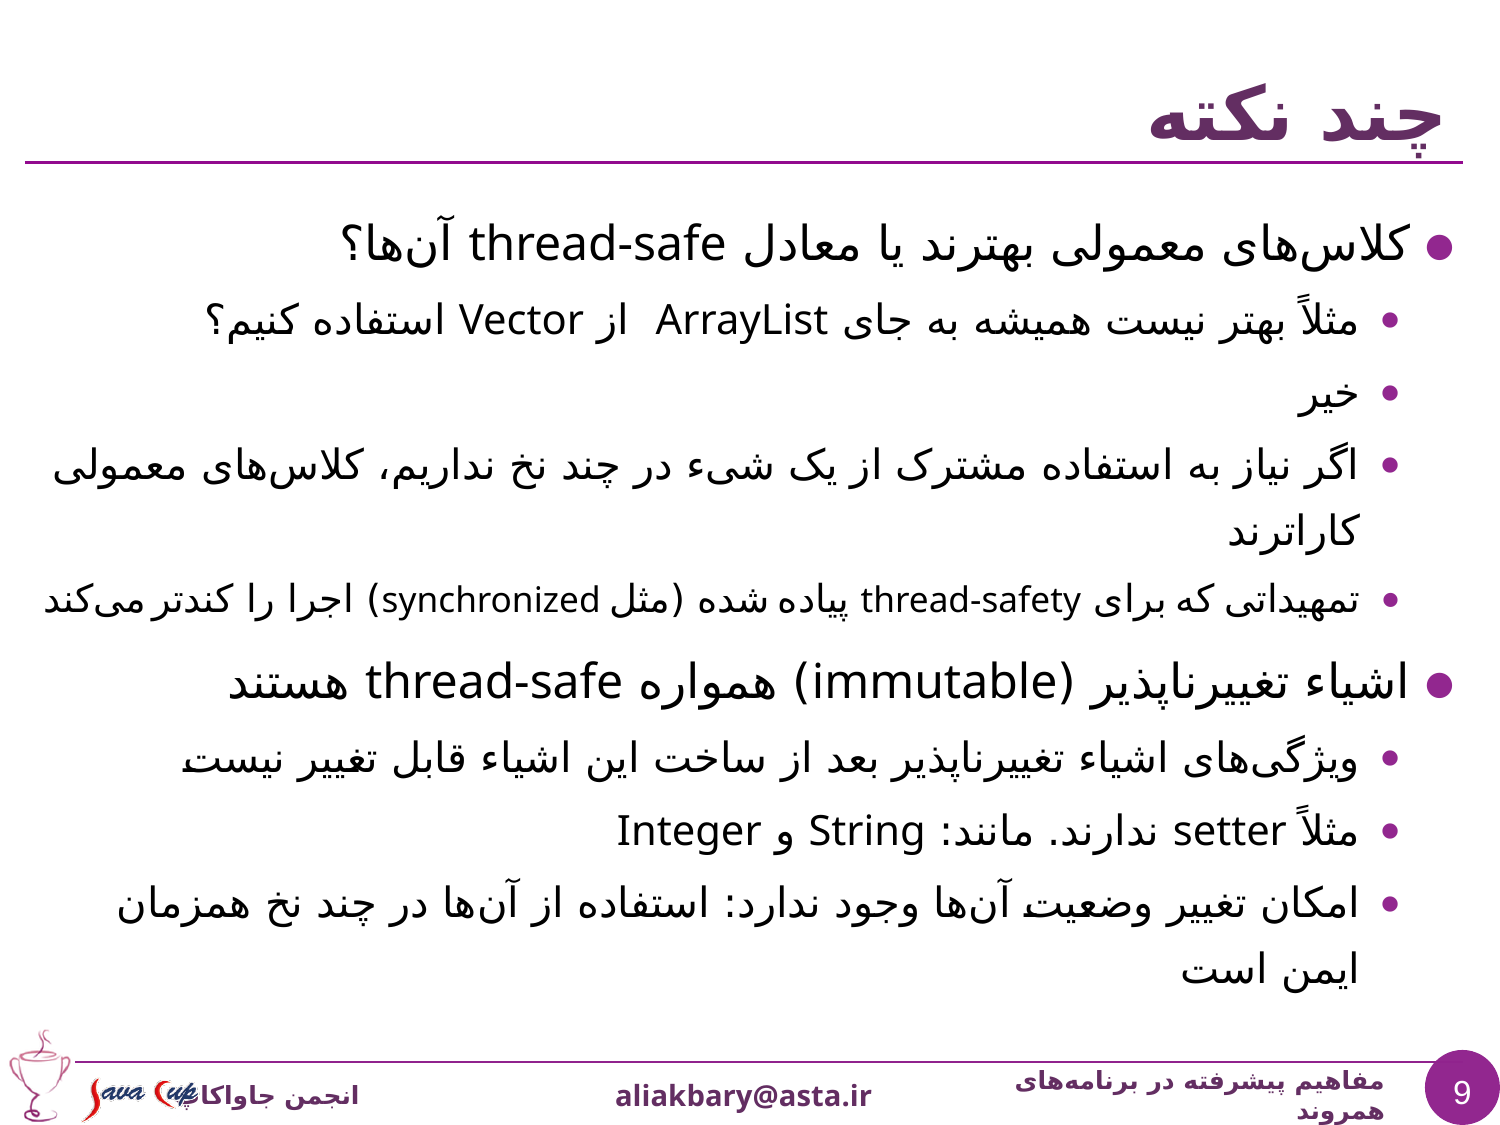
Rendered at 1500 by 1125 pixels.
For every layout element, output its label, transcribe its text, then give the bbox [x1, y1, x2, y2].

picture [6, 1028, 75, 1125]
title چند نکته [24, 37, 1463, 163]
list کلاس‌های معمولی بهترند یا معادل thread-safe آن‌ها؟ مثلاً بهتر نیست همیشه به جای ArrayList از Vector استفاده کنیم؟ خیر اگر نیاز به استفاده مشترک از یک شیء در چند نخ نداریم، کلاس‌های معمولی کاراترند تمهیداتی که برای thread-safety پیاده شده (مثل synchronized) اجرا را کندتر می‌کند اشیاء تغییرناپذیر (immutable) همواره thread-safe هستند ويژگی‌های اشیاء تغییرناپذیر بعد از ساخت این اشیاء قابل تغییر نیست مثلاً setter ندارند. مانند: String و Integer امکان تغییر وضعیت آن‌ها وجود ندارد: استفاده از آن‌ها در چند نخ همزمان ایمن است [24, 187, 1463, 1063]
picture [79, 1076, 200, 1125]
